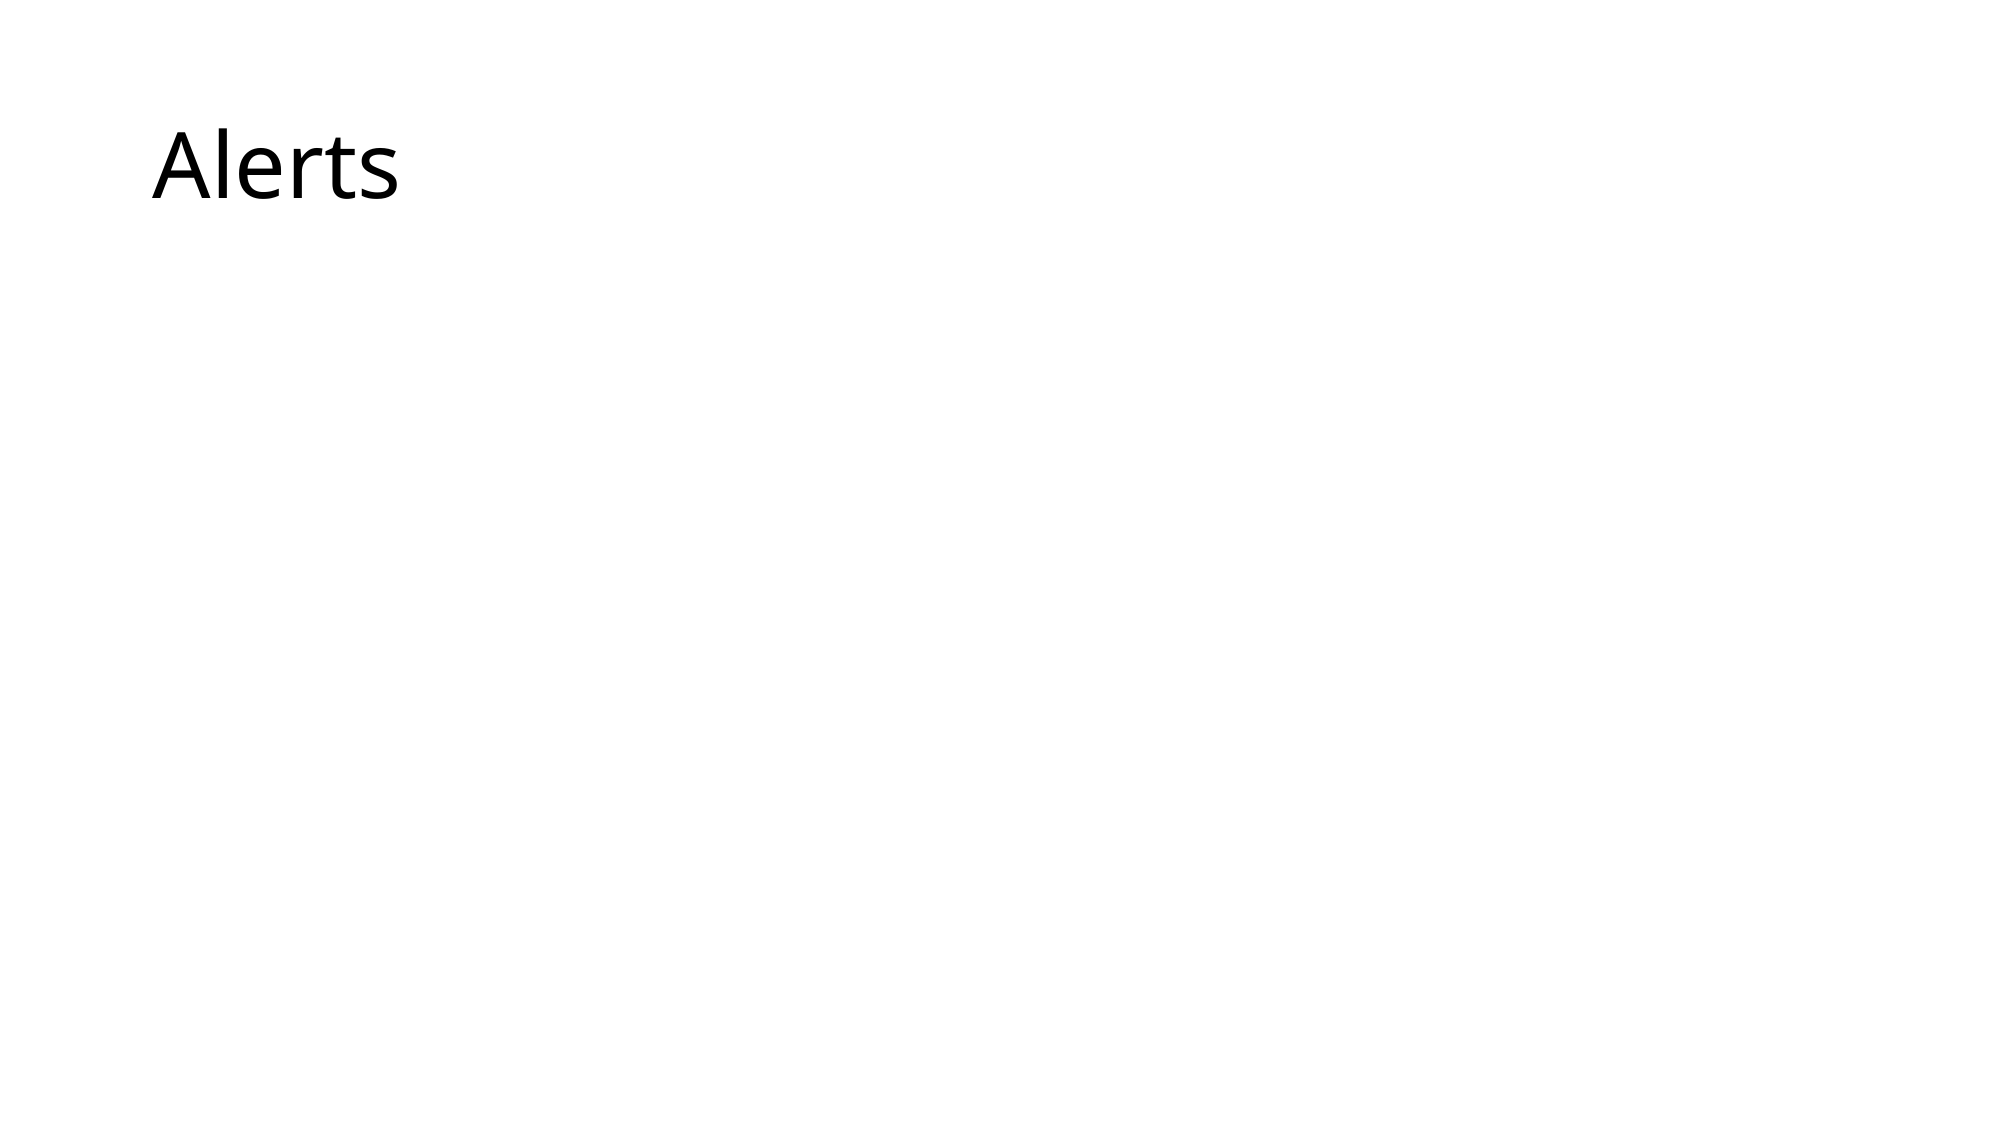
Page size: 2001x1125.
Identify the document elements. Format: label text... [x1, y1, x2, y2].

title Alerts [137, 59, 1863, 278]
